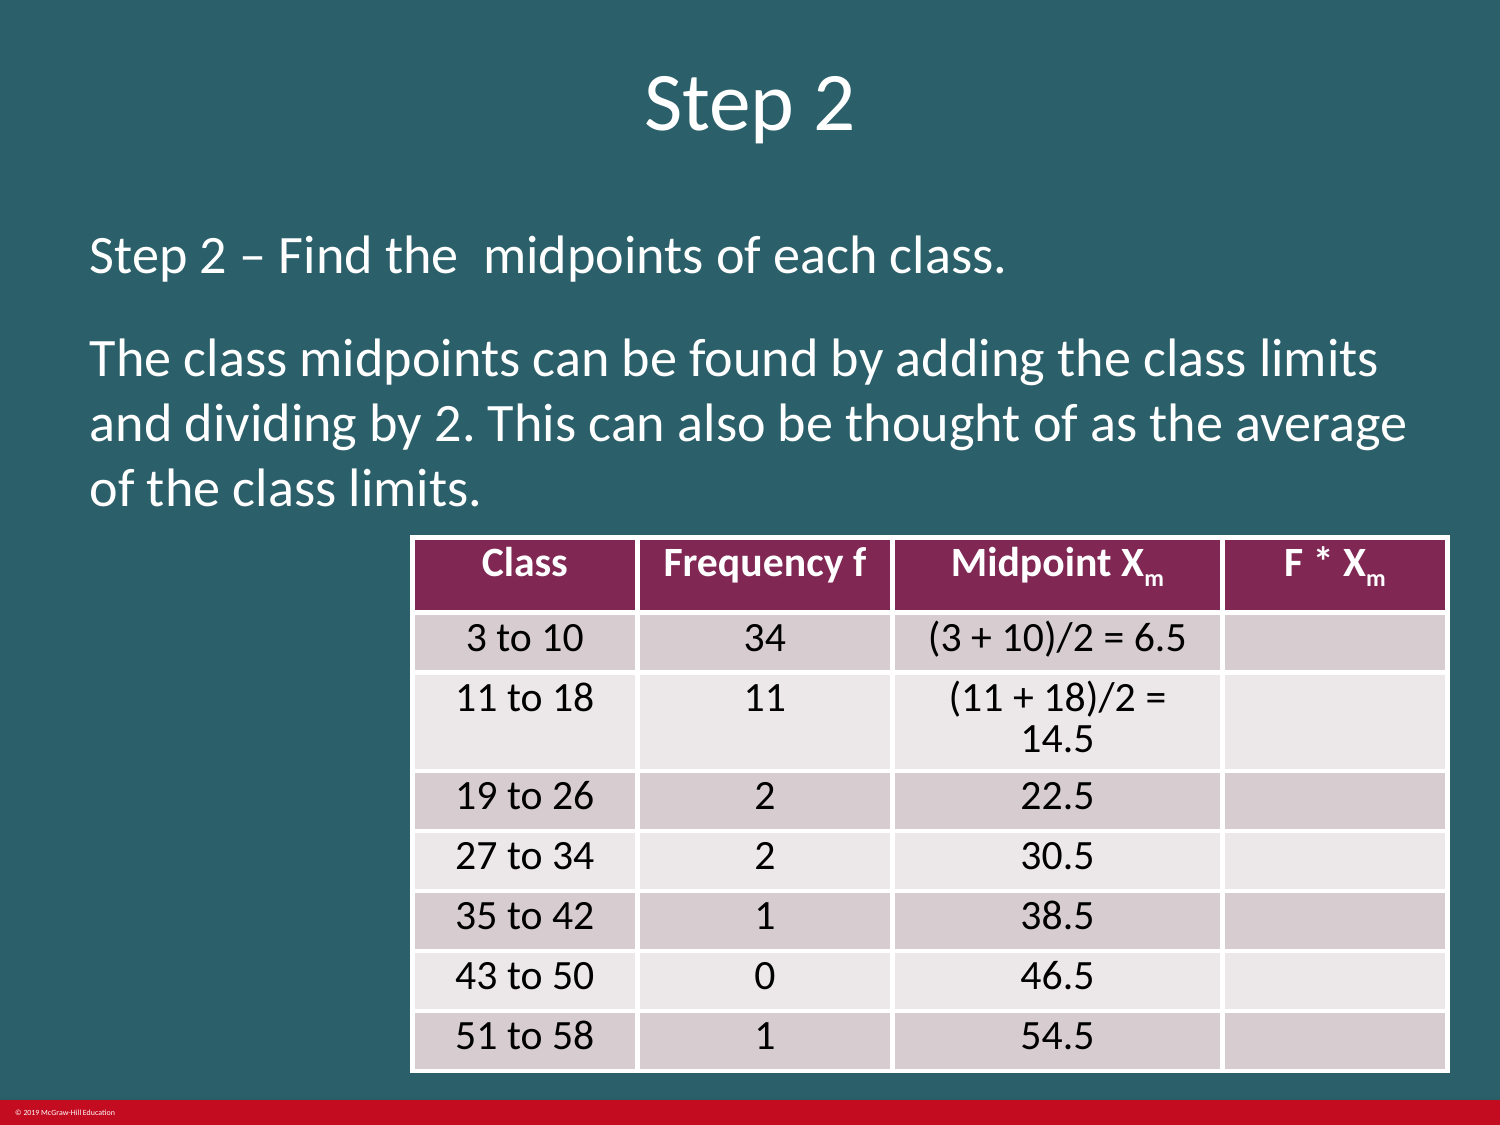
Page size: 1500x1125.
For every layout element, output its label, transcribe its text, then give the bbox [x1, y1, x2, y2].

table_cell 0 [640, 953, 890, 1009]
table_cell 1 [640, 1013, 890, 1069]
table_cell 1 [640, 893, 890, 949]
table_cell [1225, 1013, 1445, 1069]
table_cell (11 + 18)/2 = 14.5 [895, 675, 1220, 769]
table_cell [1225, 675, 1445, 769]
table_cell [1225, 773, 1445, 829]
table_cell 51 to 58 [415, 1013, 635, 1069]
table_cell 35 to 42 [415, 893, 635, 949]
table_cell [1225, 893, 1445, 949]
table_cell (3 + 10)/2 = 6.5 [895, 615, 1220, 670]
table_cell 46.5 [895, 953, 1220, 1009]
table_cell 30.5 [895, 833, 1220, 889]
title Step 2 [0, 0, 1500, 195]
table_header Midpoint Xm [895, 540, 1220, 610]
table_cell 2 [640, 773, 890, 829]
table_cell 54.5 [895, 1013, 1220, 1069]
table_cell 2 [640, 833, 890, 889]
list Step 2 – Find the midpoints of each class. The class midpoints can be found by adding the class limits and dividing by 2. This can also be thought of as the average of the class limits. [75, 212, 1425, 575]
table_cell 11 [640, 675, 890, 769]
table_header Class [415, 540, 635, 610]
table_cell 43 to 50 [415, 953, 635, 1009]
table_cell 11 to 18 [415, 675, 635, 769]
table_header F * Xm [1225, 540, 1445, 610]
table_header Frequency f [640, 540, 890, 610]
table_cell [1225, 953, 1445, 1009]
table_cell 27 to 34 [415, 833, 635, 889]
table_cell [1225, 833, 1445, 889]
table_cell 38.5 [895, 893, 1220, 949]
table_cell [1225, 615, 1445, 670]
table_cell 19 to 26 [415, 773, 635, 829]
table_cell 22.5 [895, 773, 1220, 829]
table_cell 3 to 10 [415, 615, 635, 670]
table_cell 34 [640, 615, 890, 670]
